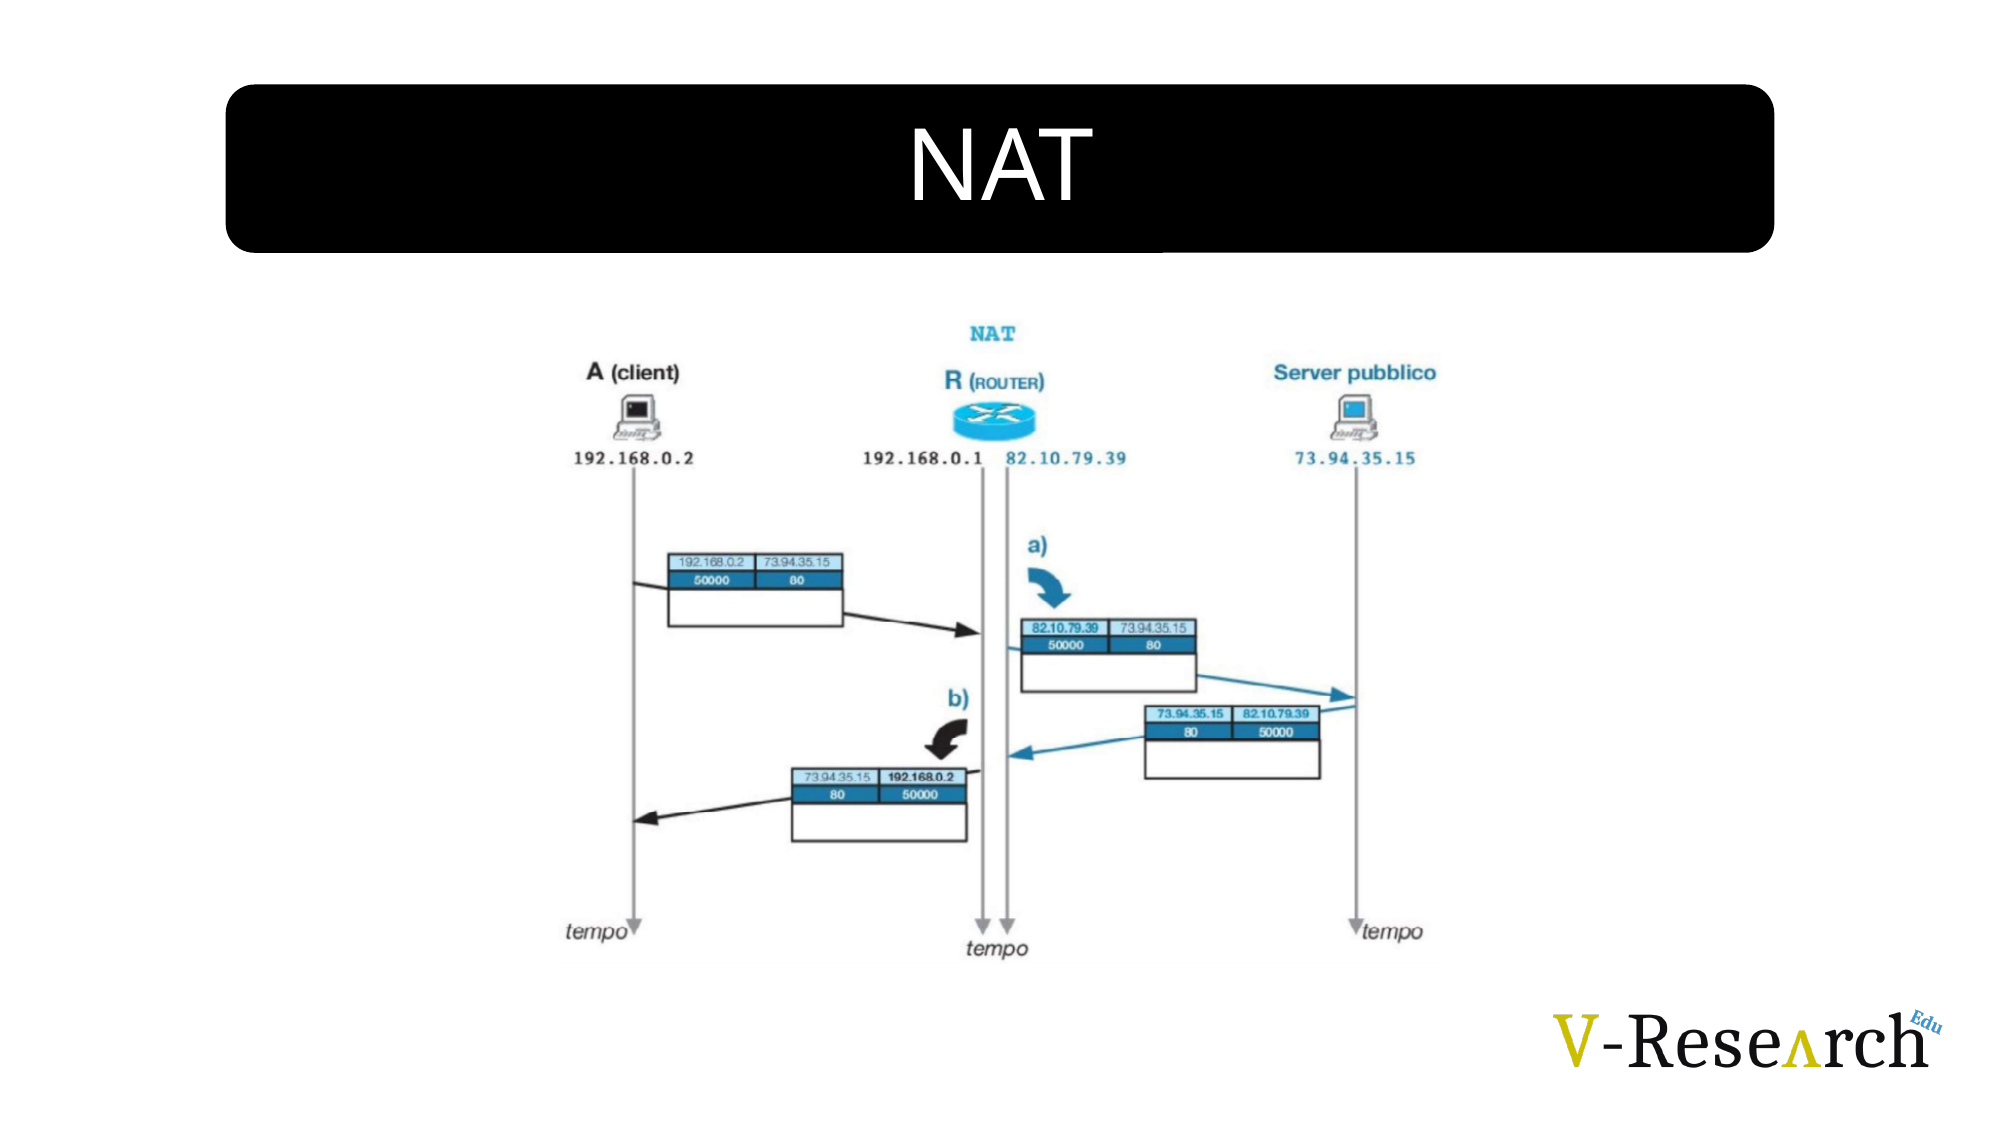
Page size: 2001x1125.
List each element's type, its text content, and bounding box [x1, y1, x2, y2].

picture [557, 319, 1443, 964]
title NAT [137, 59, 1863, 278]
picture [1548, 1005, 1945, 1071]
